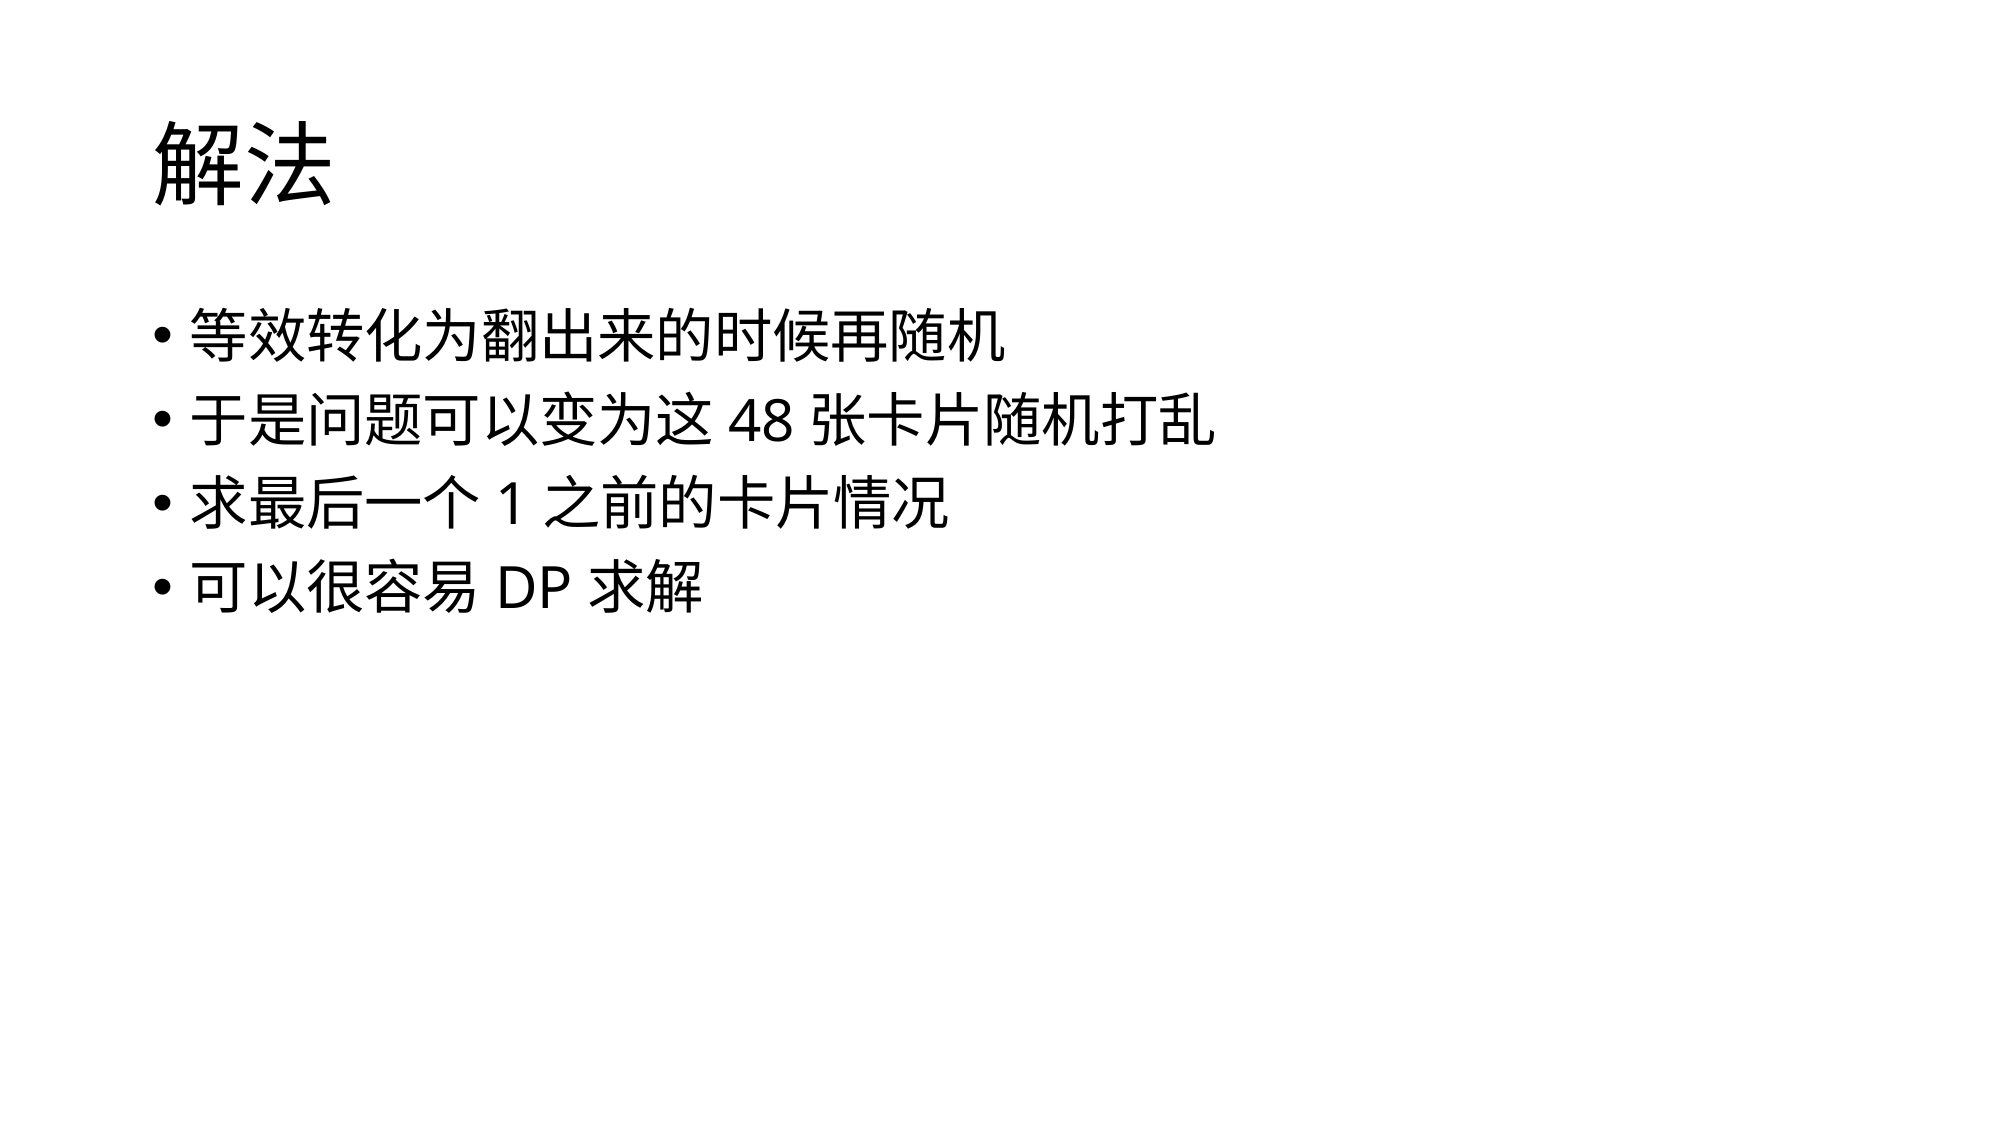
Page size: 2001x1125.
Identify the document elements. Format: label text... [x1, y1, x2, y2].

title 解法 [137, 59, 1863, 278]
list 等效转化为翻出来的时候再随机 于是问题可以变为这48张卡片随机打乱 求最后一个1之前的卡片情况 可以很容易DP求解 [137, 299, 1863, 1014]
